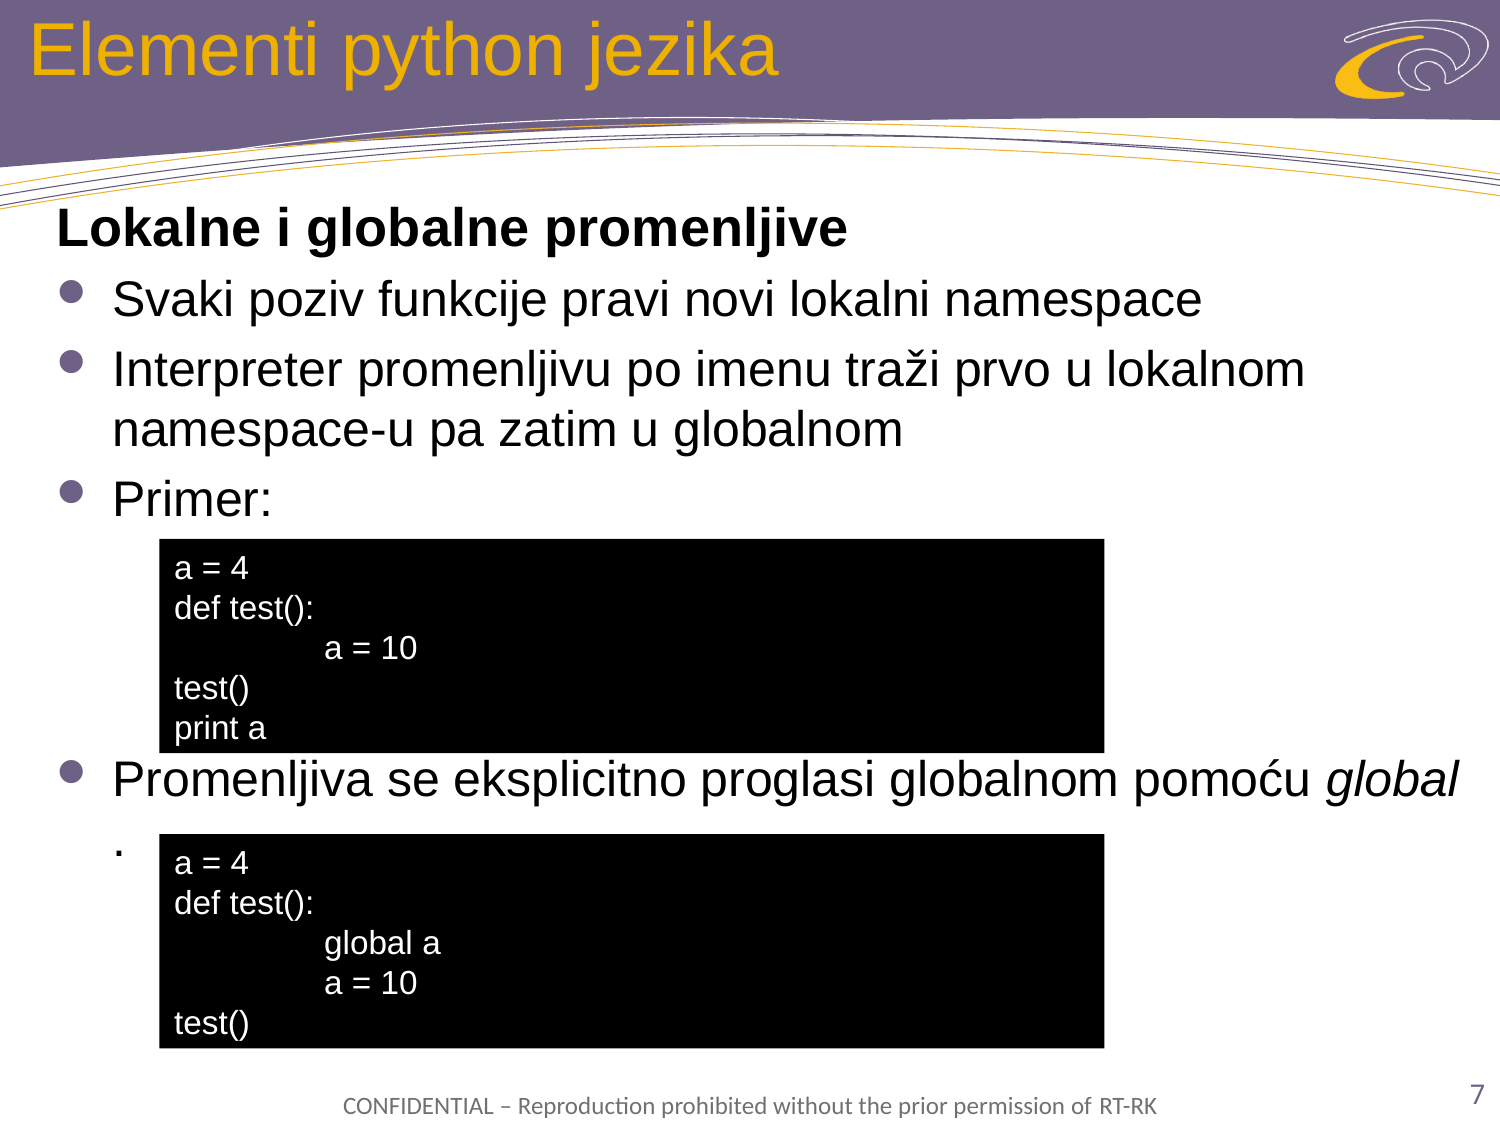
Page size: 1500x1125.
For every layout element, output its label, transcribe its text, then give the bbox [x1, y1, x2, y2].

text_box a = 4 def test(): global a a = 10 test() [159, 834, 1105, 1049]
title Elementi python jezika [13, 0, 1313, 119]
picture [1322, 0, 1500, 102]
text_box a = 4 def test(): a = 10 test() print a [159, 538, 1105, 754]
list Lokalne i globalne promenljive Svaki poziv funkcije pravi novi lokalni namespace Interpreter promenljivu po imenu traži prvo u lokalnom namespace-u pa zatim u globalnom Primer: Promenljiva se eksplicitno proglasi globalnom pomoću global . [41, 184, 1483, 988]
